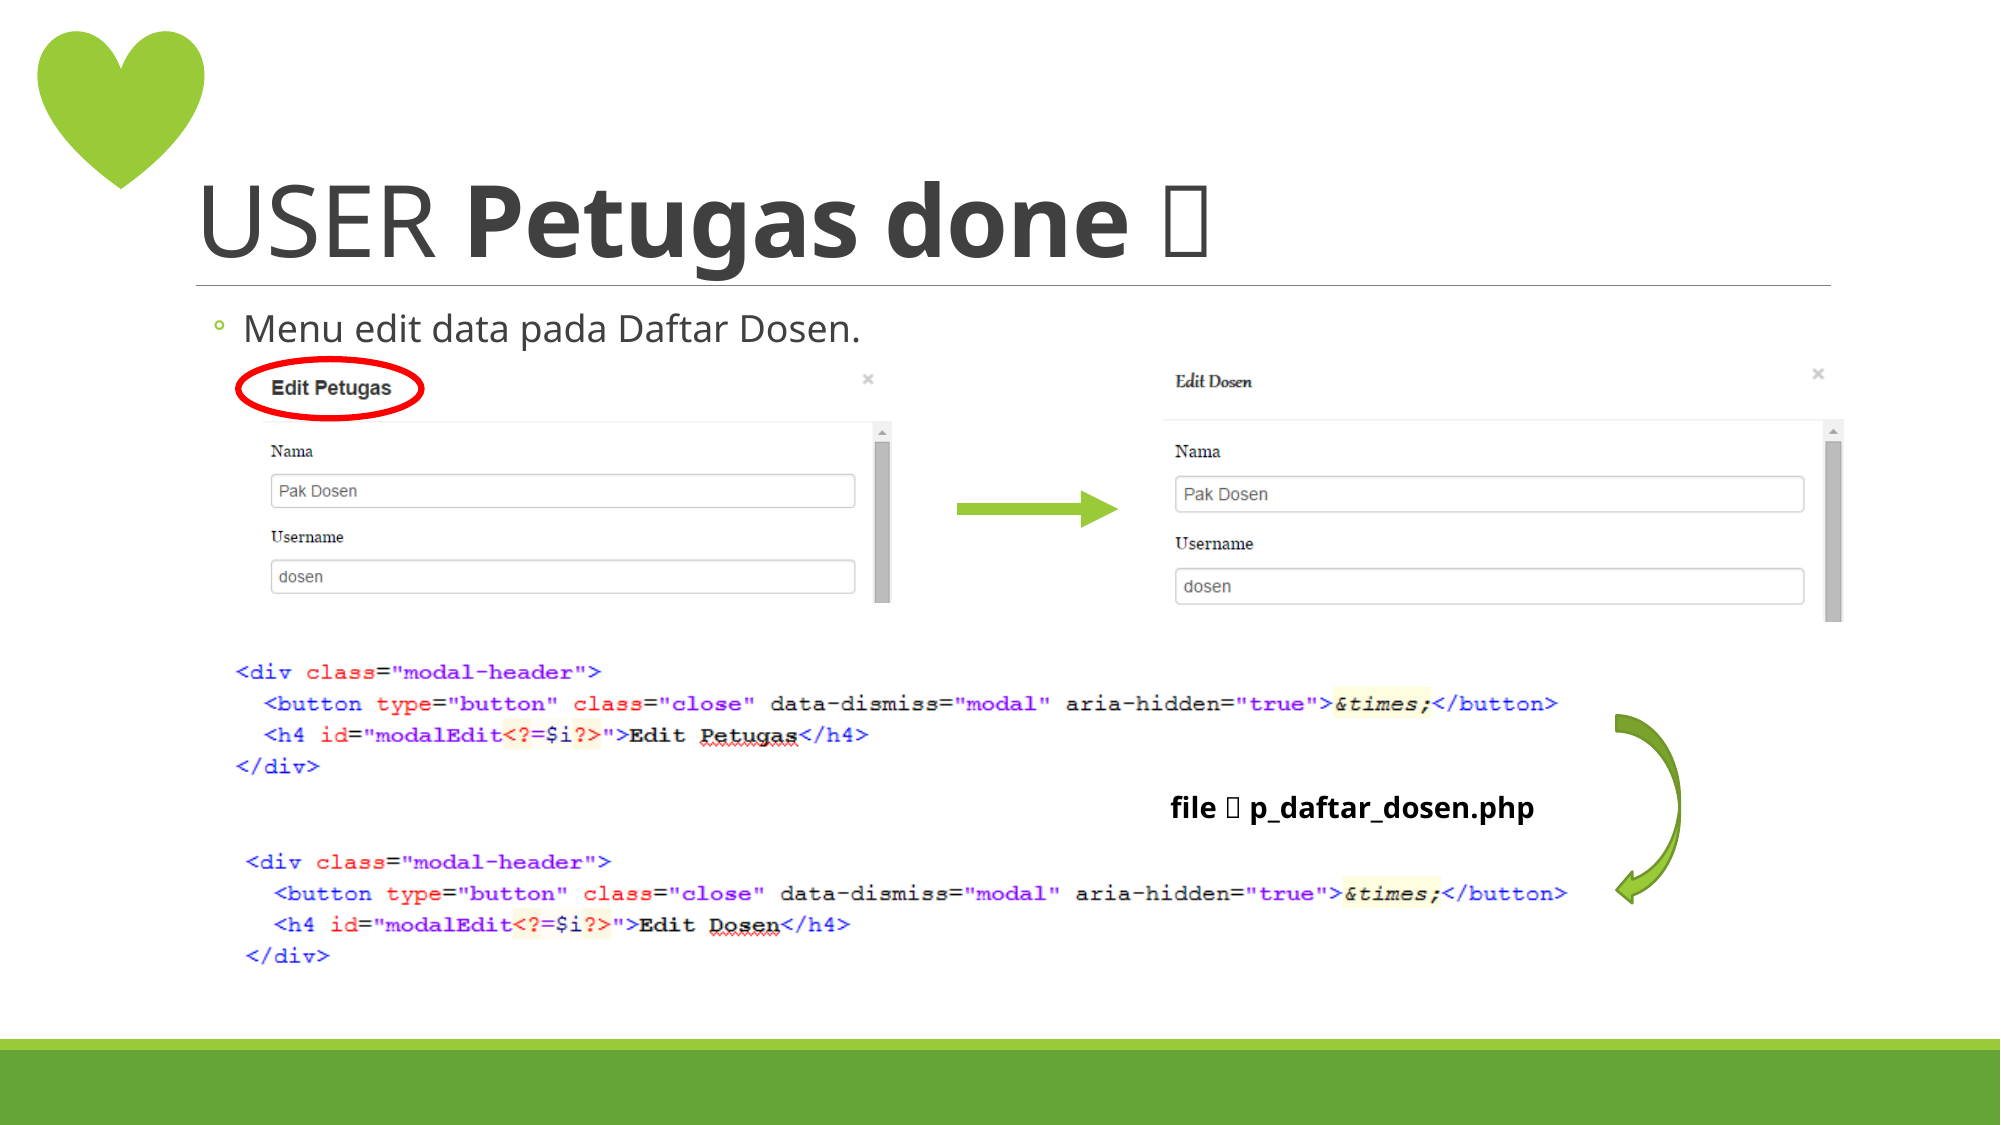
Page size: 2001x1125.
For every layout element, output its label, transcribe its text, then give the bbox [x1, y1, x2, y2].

picture [1162, 363, 1844, 622]
picture [262, 370, 892, 603]
picture [237, 846, 1583, 975]
text_box [1615, 714, 1682, 905]
list Menu edit data pada Daftar Dosen. [180, 302, 1830, 963]
text_box [236, 357, 397, 409]
picture [228, 657, 1564, 784]
title USER Petugas done  [180, 47, 1830, 285]
text_box file  p_daftar_dosen.php [1155, 791, 1551, 832]
text_box [36, 29, 206, 191]
